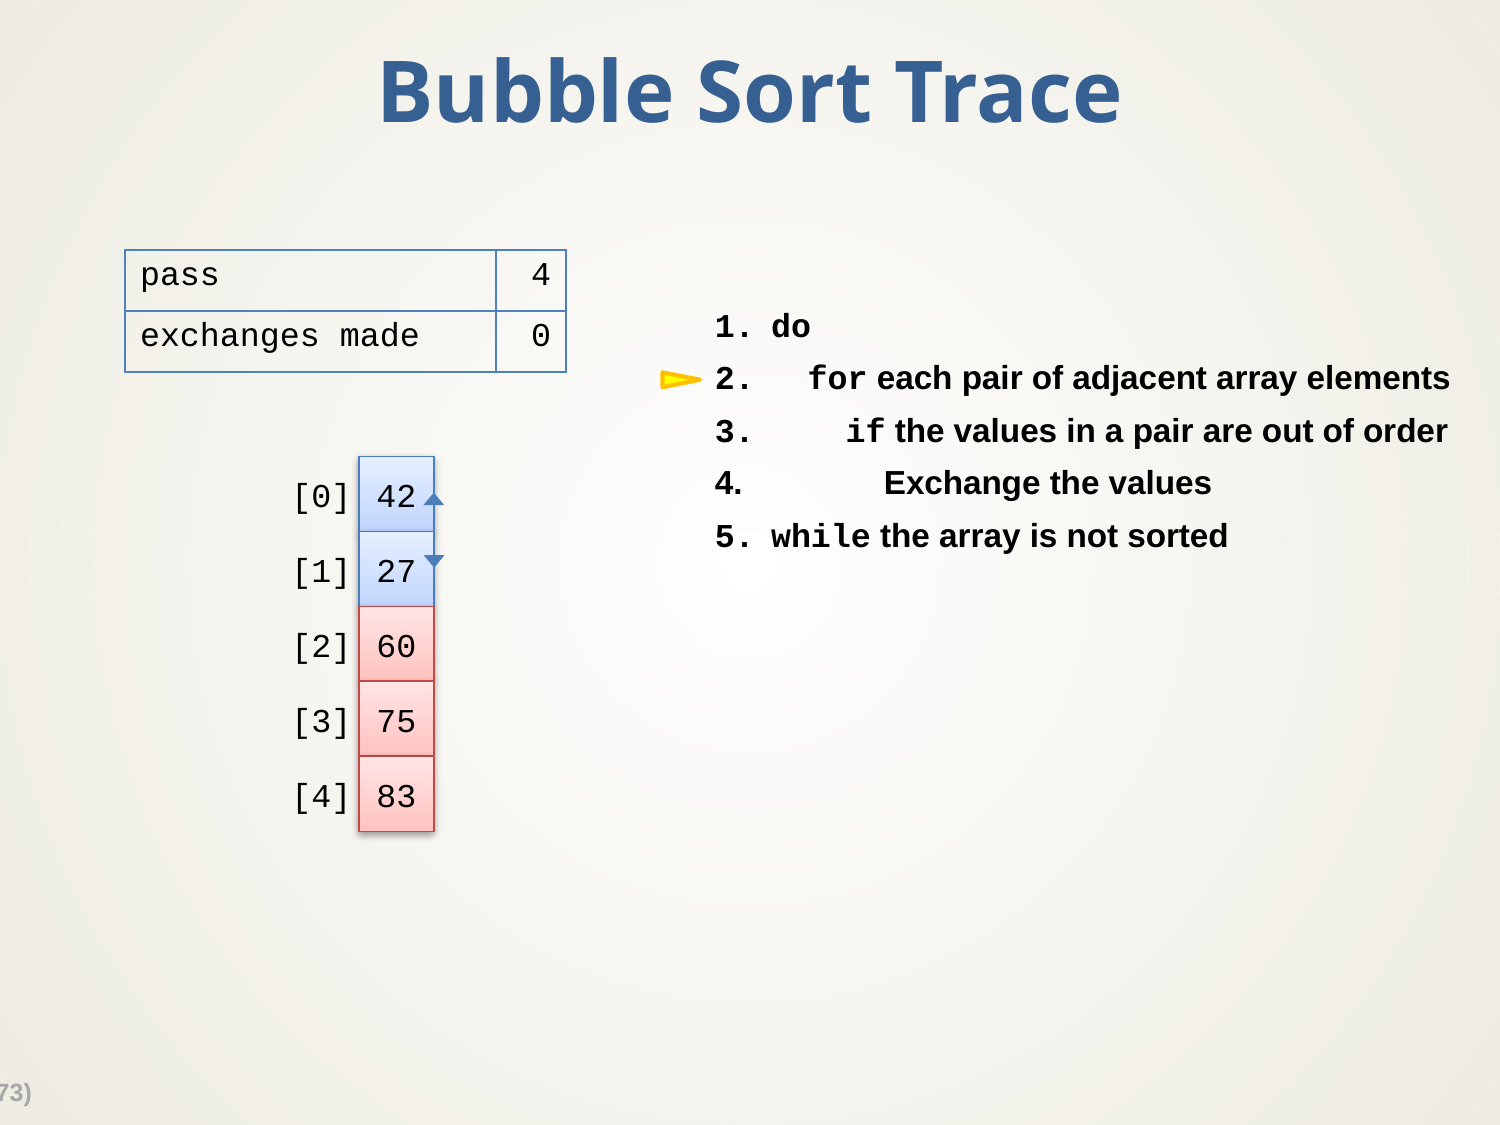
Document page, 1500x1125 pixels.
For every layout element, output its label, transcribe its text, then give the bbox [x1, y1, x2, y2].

table_cell 0 [497, 312, 565, 371]
table_header 4 [497, 251, 565, 310]
table_header pass [126, 251, 495, 310]
text_box do for each pair of adjacent array elements if the values in a pair are out of order Exchange the values while the array is not sorted [699, 296, 1475, 614]
title Bubble Sort Trace [0, 24, 1500, 166]
table_cell exchanges made [126, 312, 495, 371]
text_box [266, 456, 435, 832]
text_box [660, 370, 703, 390]
